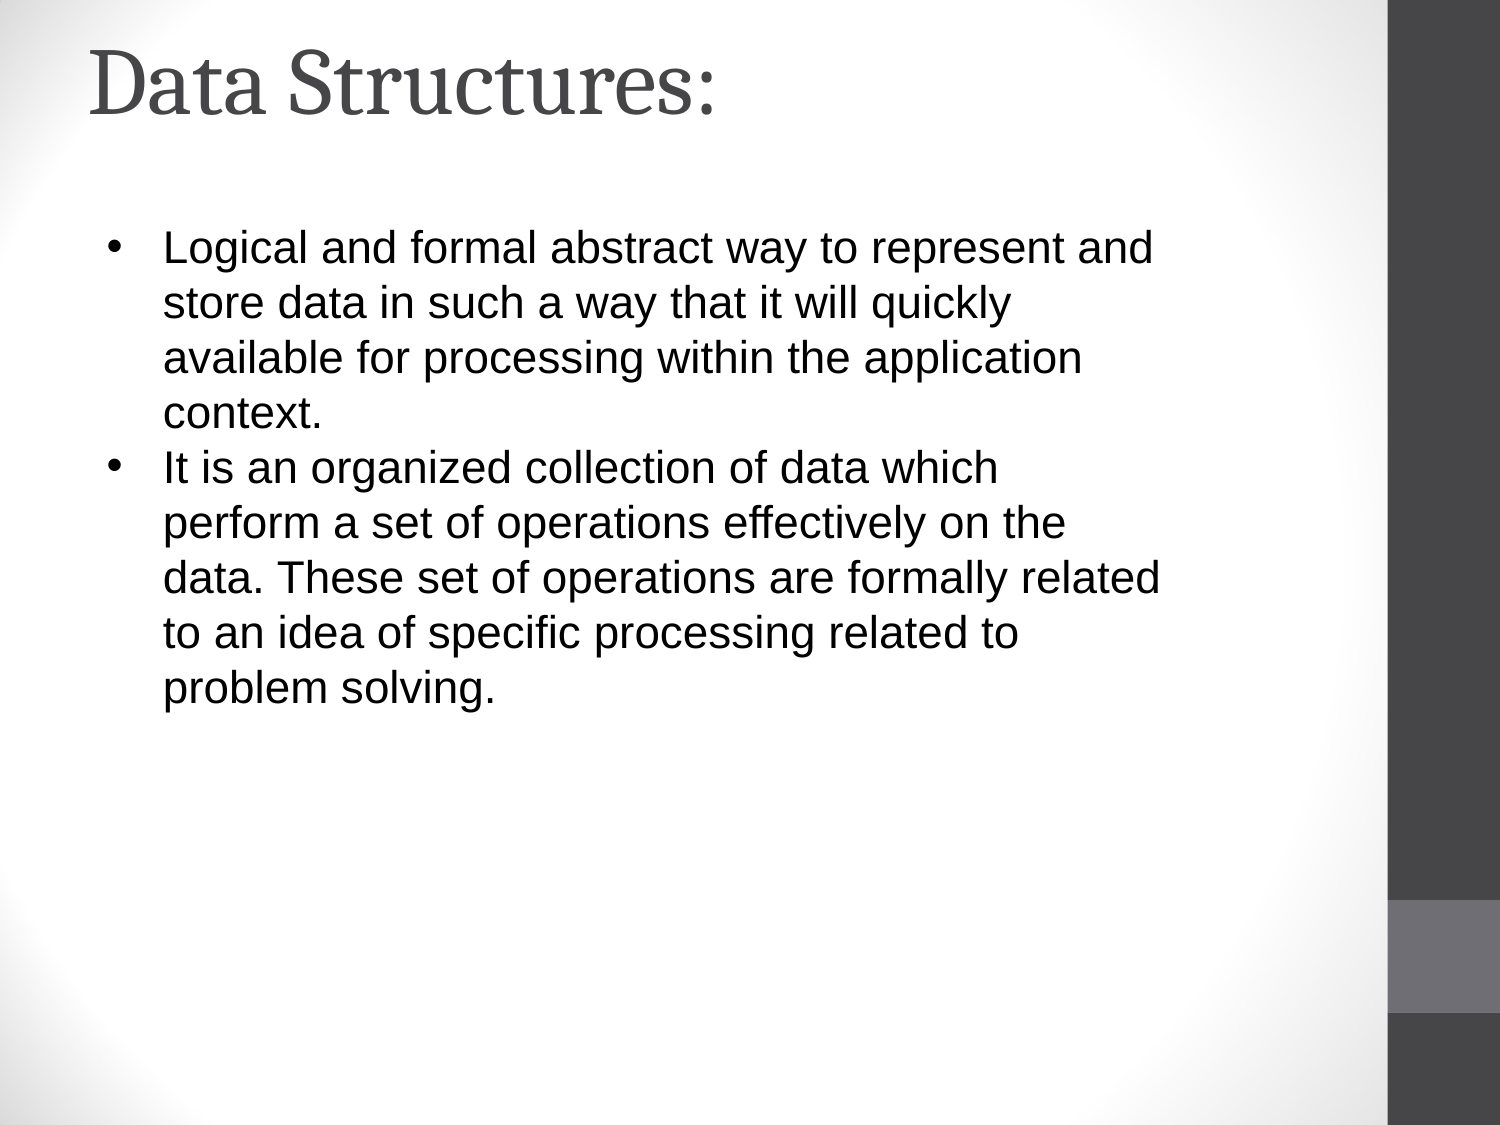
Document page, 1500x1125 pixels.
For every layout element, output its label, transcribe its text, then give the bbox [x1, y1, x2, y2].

list Logical and formal abstract way to represent and store data in such a way that it will quickly available for processing within the application context. It is an organized collection of data which perform a set of operations effectively on the data. These set of operations are formally related to an idea of specific processing related to problem solving. [69, 217, 1170, 828]
title Data Structures: [87, 19, 1413, 254]
picture [0, 0, 1387, 1125]
